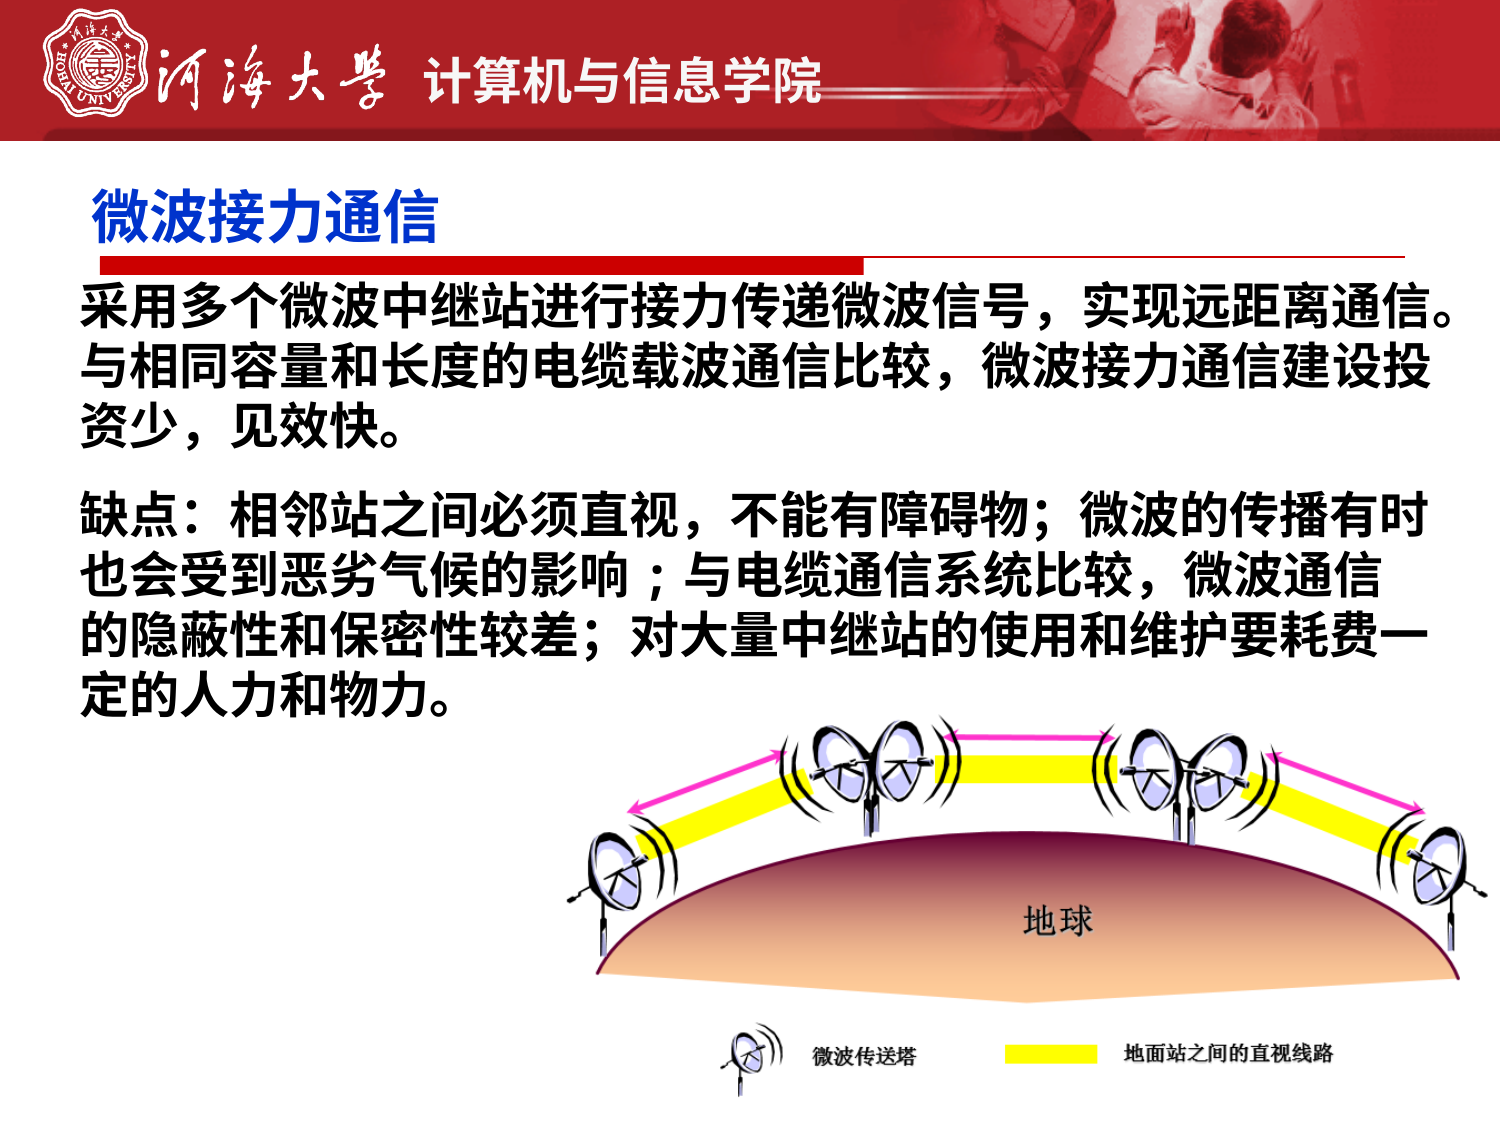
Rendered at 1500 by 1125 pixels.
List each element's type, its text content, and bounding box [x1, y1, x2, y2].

text_box 缺点：相邻站之间必须直视，不能有障碍物；微波的传播有时也会受到恶劣气候的影响;与电缆通信系统比较，微波通信的隐蔽性和保密性较差；对大量中继站的使用和维护要耗费一定的人力和物力。 [64, 475, 1447, 731]
picture [548, 692, 1500, 1116]
text_box 微波接力通信 [76, 172, 490, 258]
picture [0, 0, 1500, 141]
text_box 采用多个微波中继站进行接力传递微波信号，实现远距离通信。与相同容量和长度的电缆载波通信比较，微波接力通信建设投资少，见效快。 [64, 267, 1447, 462]
